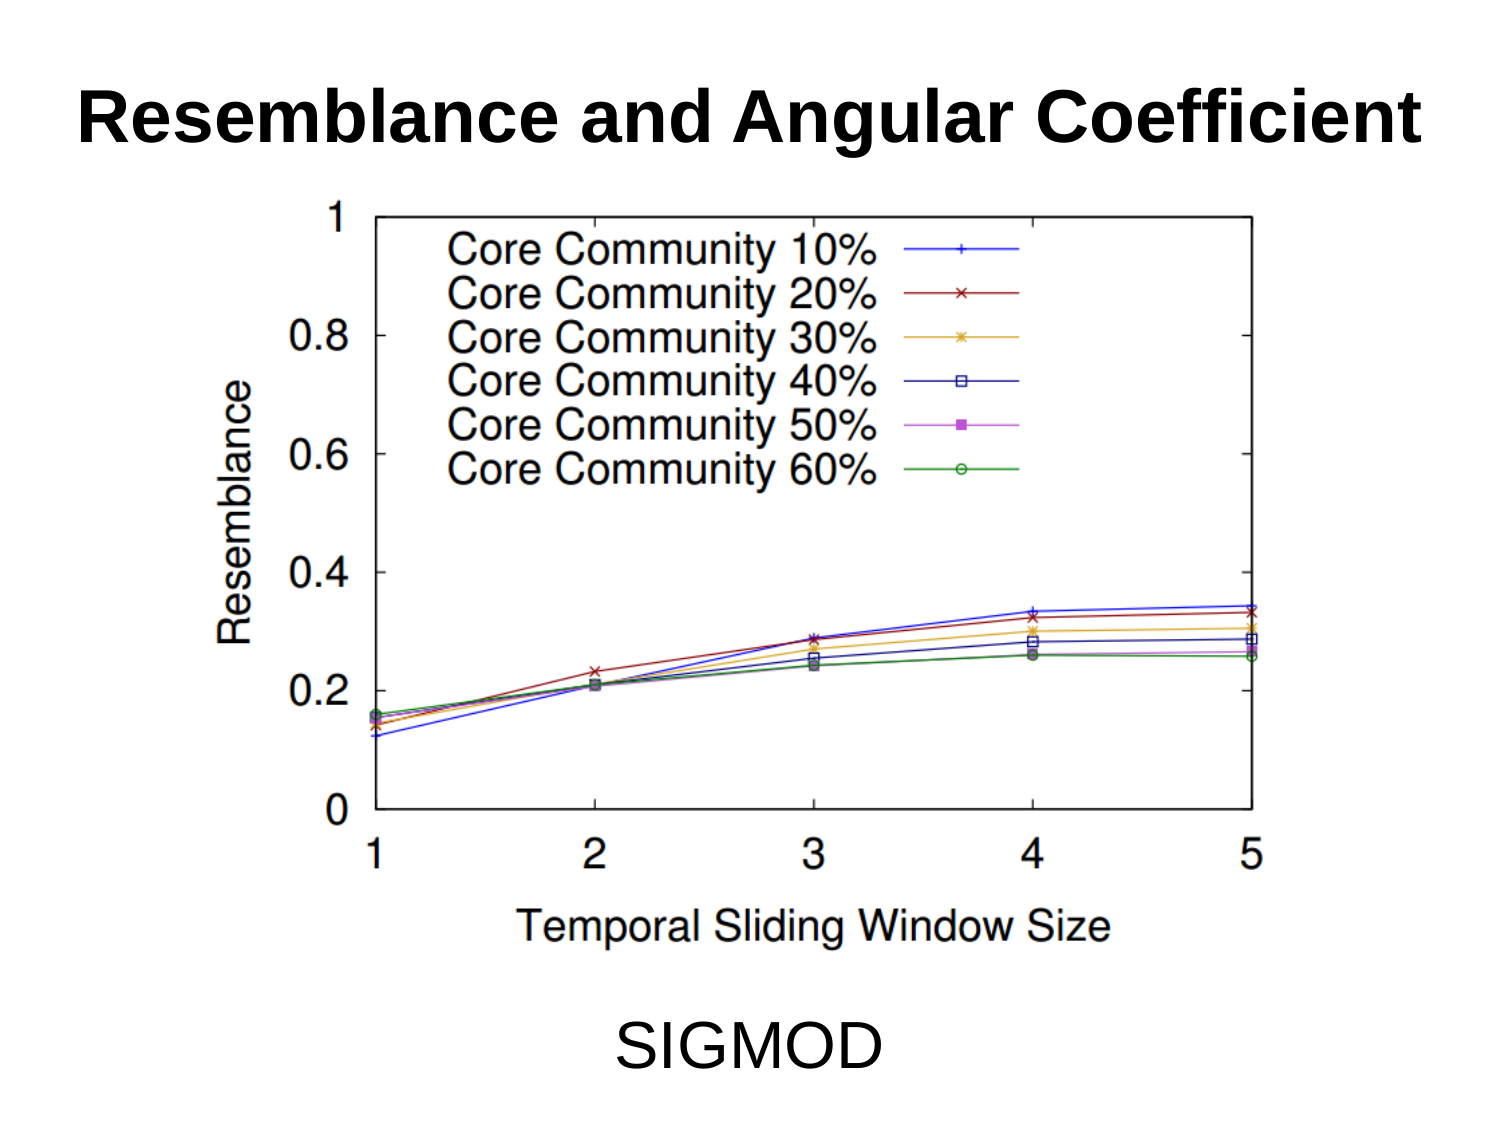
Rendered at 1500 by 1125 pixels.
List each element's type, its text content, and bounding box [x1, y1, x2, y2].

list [208, 189, 1292, 970]
text_box SIGMOD [0, 968, 1500, 1114]
title Resemblance and Angular Coefficient [0, 19, 1500, 207]
